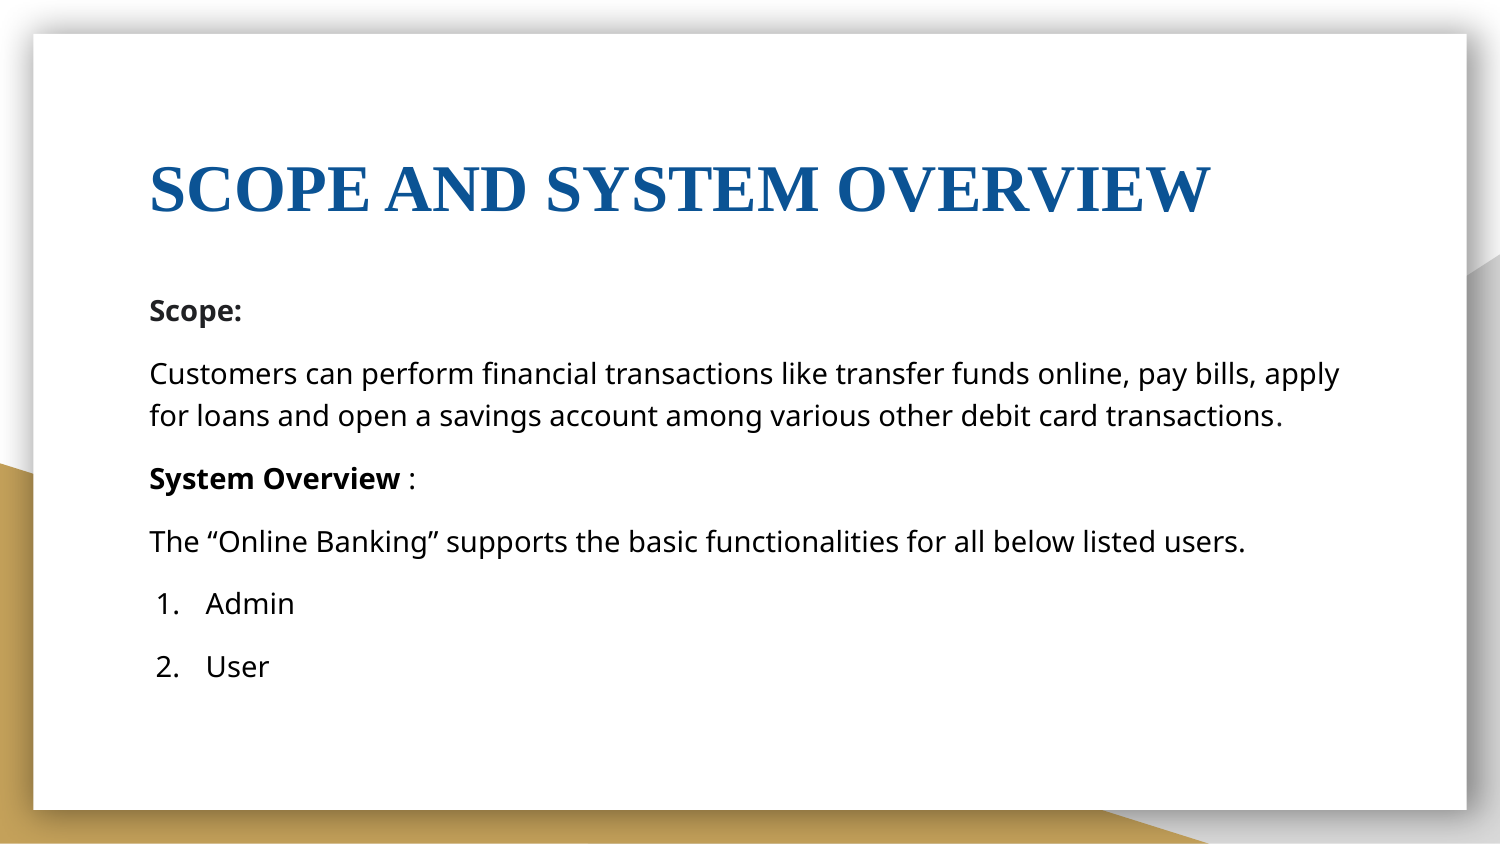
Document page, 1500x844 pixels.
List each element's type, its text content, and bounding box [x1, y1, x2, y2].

picture [0, 0, 1500, 473]
title SCOPE AND SYSTEM OVERVIEW [134, 138, 1366, 248]
list Scope: Customers can perform financial transactions like transfer funds online, pay bills, apply for loans and open a savings account among various other debit card transactions. System Overview : The “Online Banking” supports the basic functionalities for all below listed users. Admin User [134, 270, 1366, 729]
